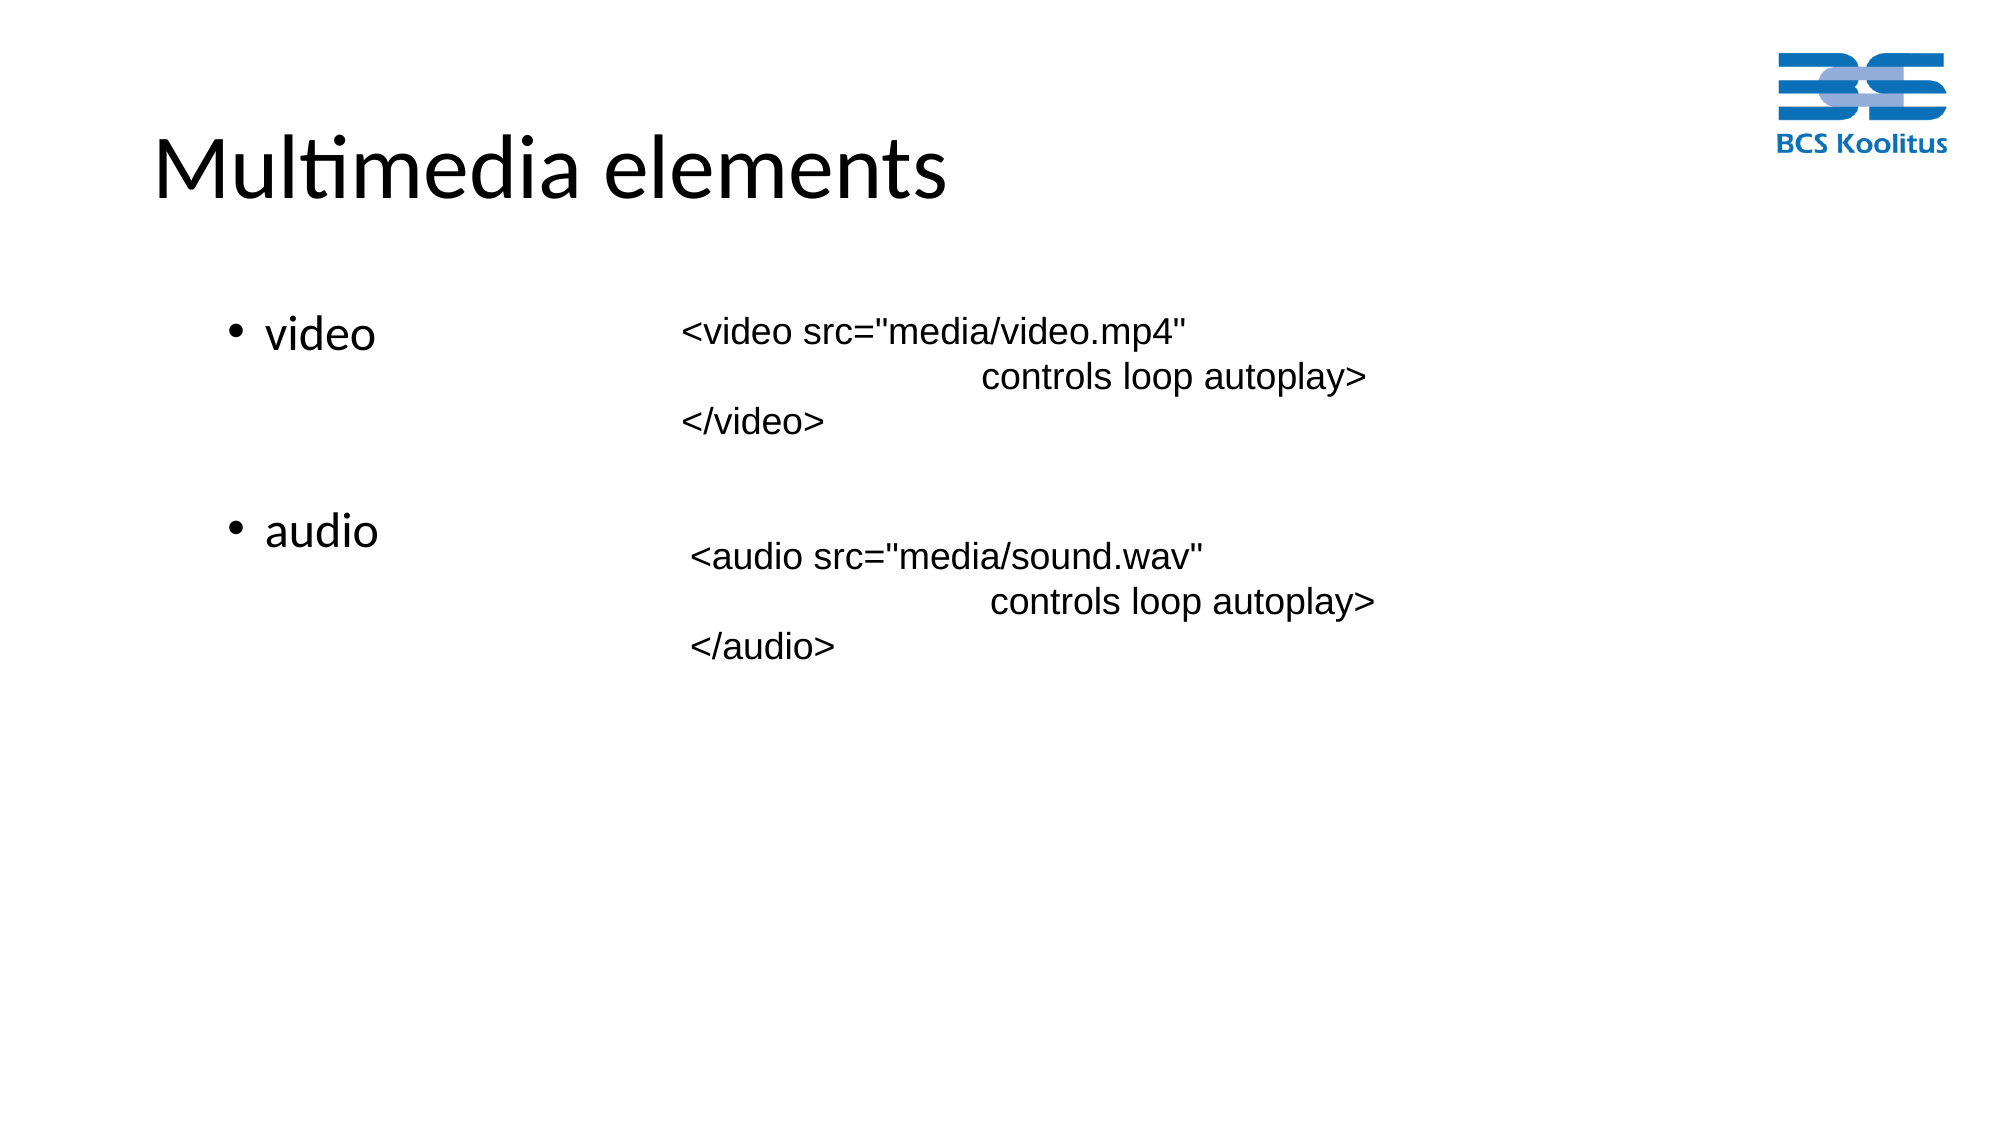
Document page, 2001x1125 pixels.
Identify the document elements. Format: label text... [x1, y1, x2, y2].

picture [1777, 52, 1948, 153]
text_box <audio src="media/sound.wav" controls loop autoplay> </audio> [675, 525, 1875, 630]
text_box video audio [137, 299, 1863, 1013]
text_box <video src="media/video.mp4" controls loop autoplay> </video> [666, 299, 1867, 405]
text_box Multimedia elements [137, 59, 1863, 277]
